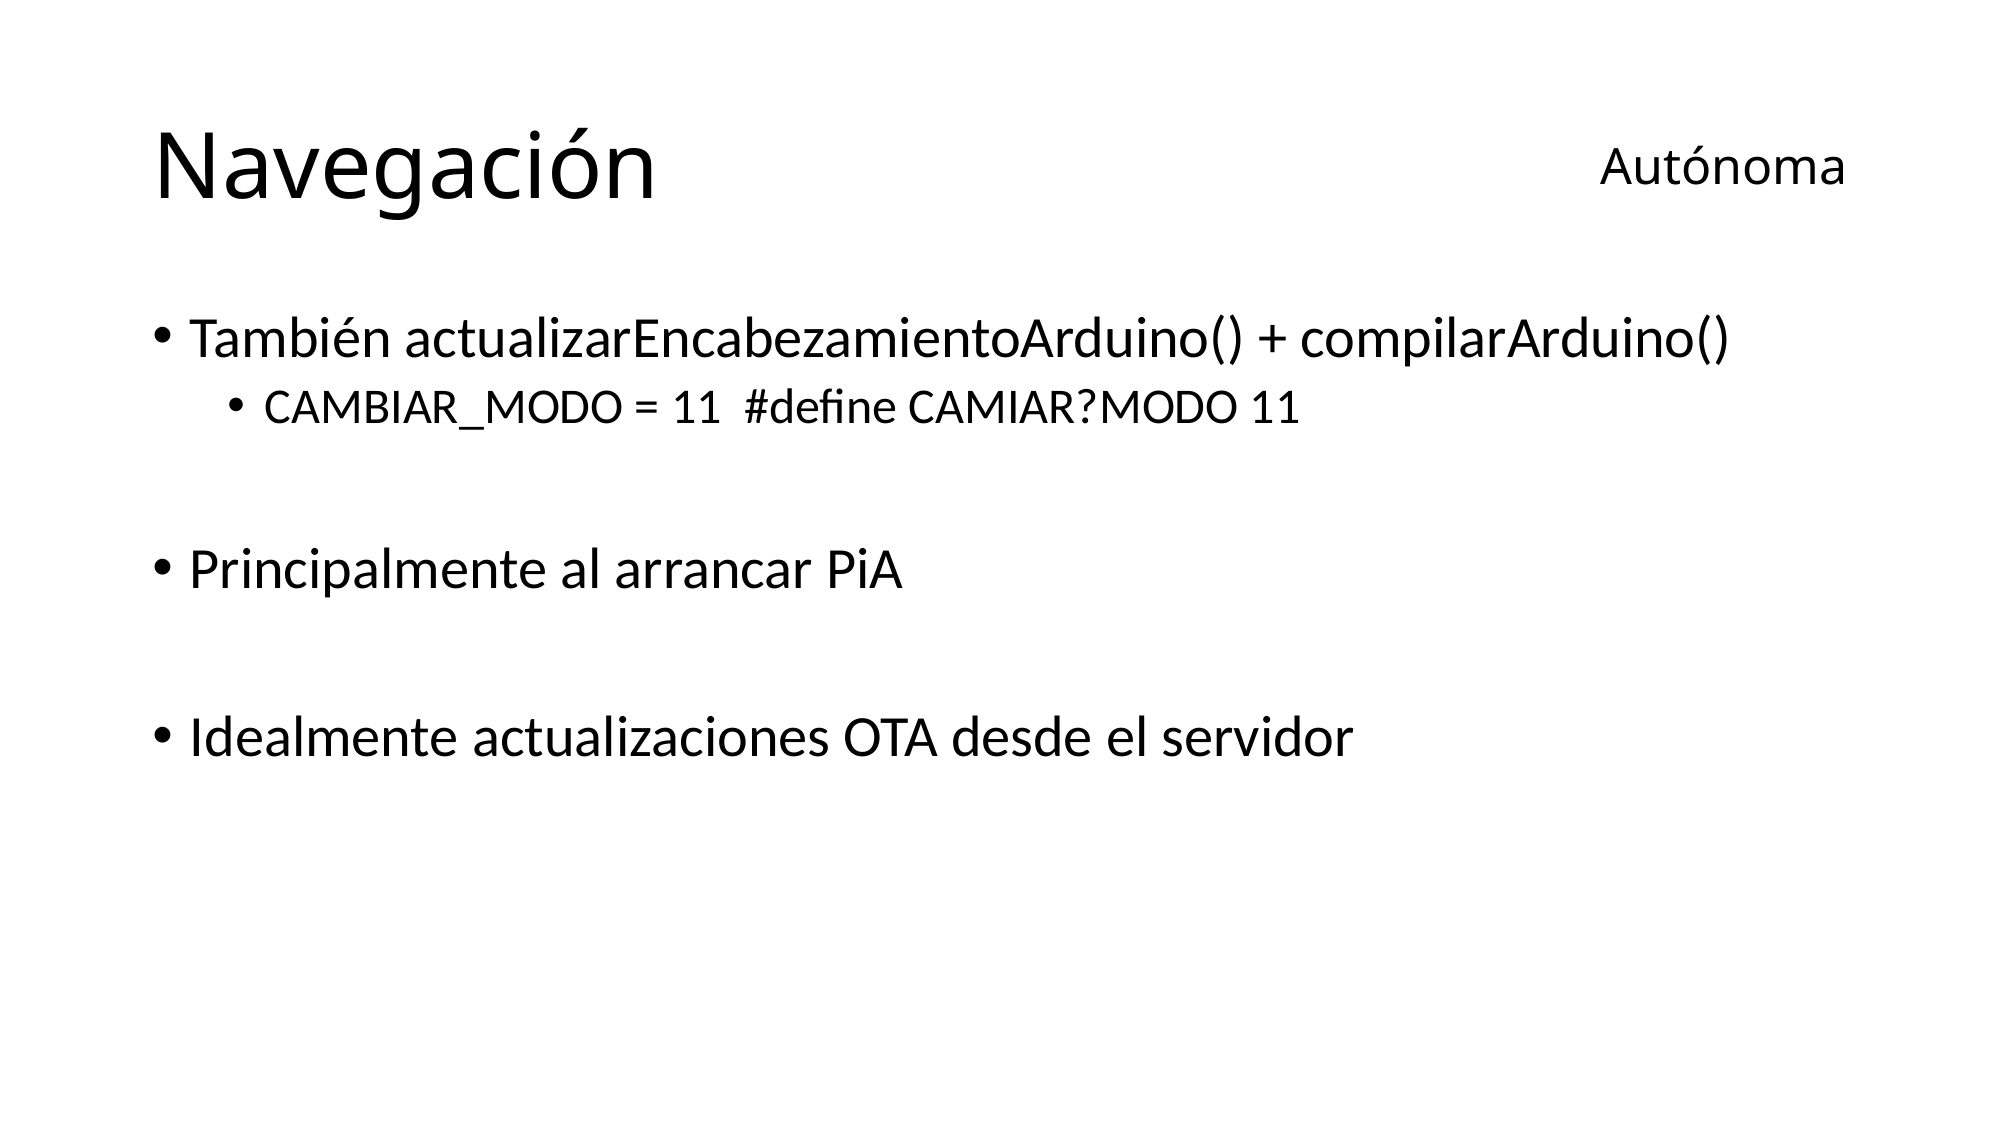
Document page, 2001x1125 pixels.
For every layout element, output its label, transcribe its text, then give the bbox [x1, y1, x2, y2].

text_box Autónoma [882, 59, 1863, 278]
title Navegación [137, 59, 882, 278]
